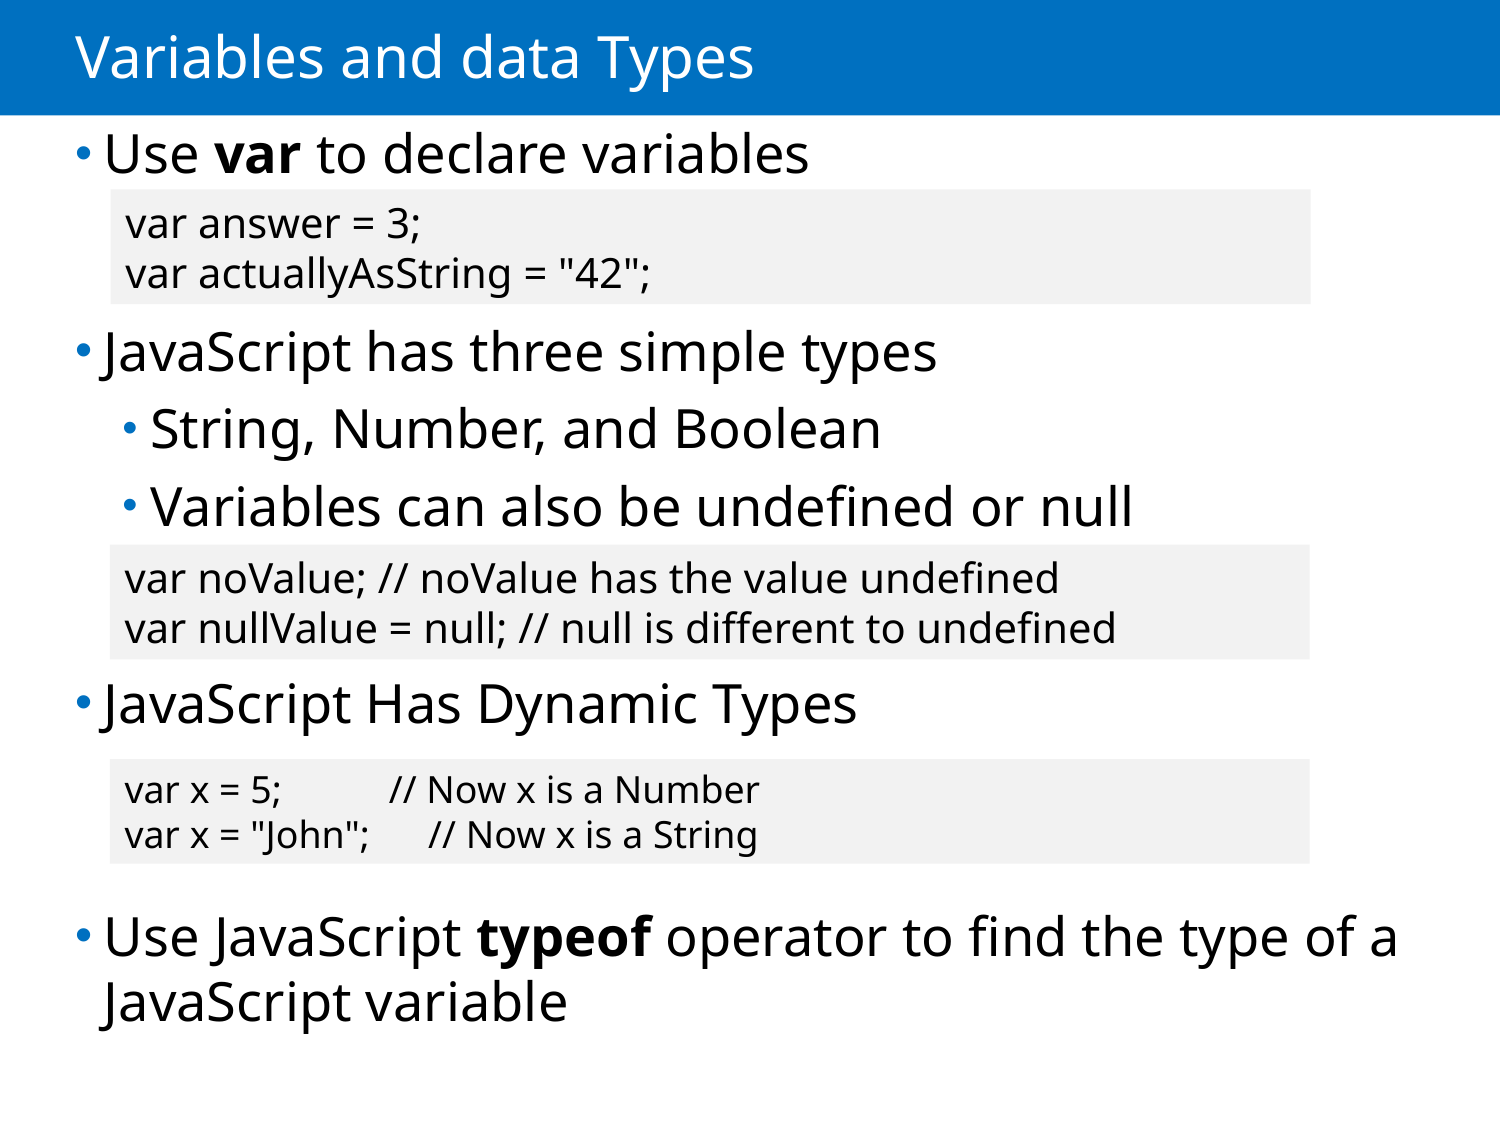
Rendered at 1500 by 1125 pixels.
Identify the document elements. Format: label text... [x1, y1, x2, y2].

title Variables and data Types [75, 0, 1351, 119]
text_box var noValue; // noValue has the value undefined var nullValue = null; // null is different to undefined [109, 544, 1310, 660]
text_box var x = 5; // Now x is a Number var x = "John"; // Now x is a String [109, 759, 1310, 864]
text_box var answer = 3; var actuallyAsString = "42"; [110, 189, 1311, 305]
text_box Use var to declare variables JavaScript has three simple types String, Number, and Boolean Variables can also be undefined or null JavaScript Has Dynamic Types Use JavaScript typeof operator to find the type of a JavaScript variable [75, 119, 1408, 965]
